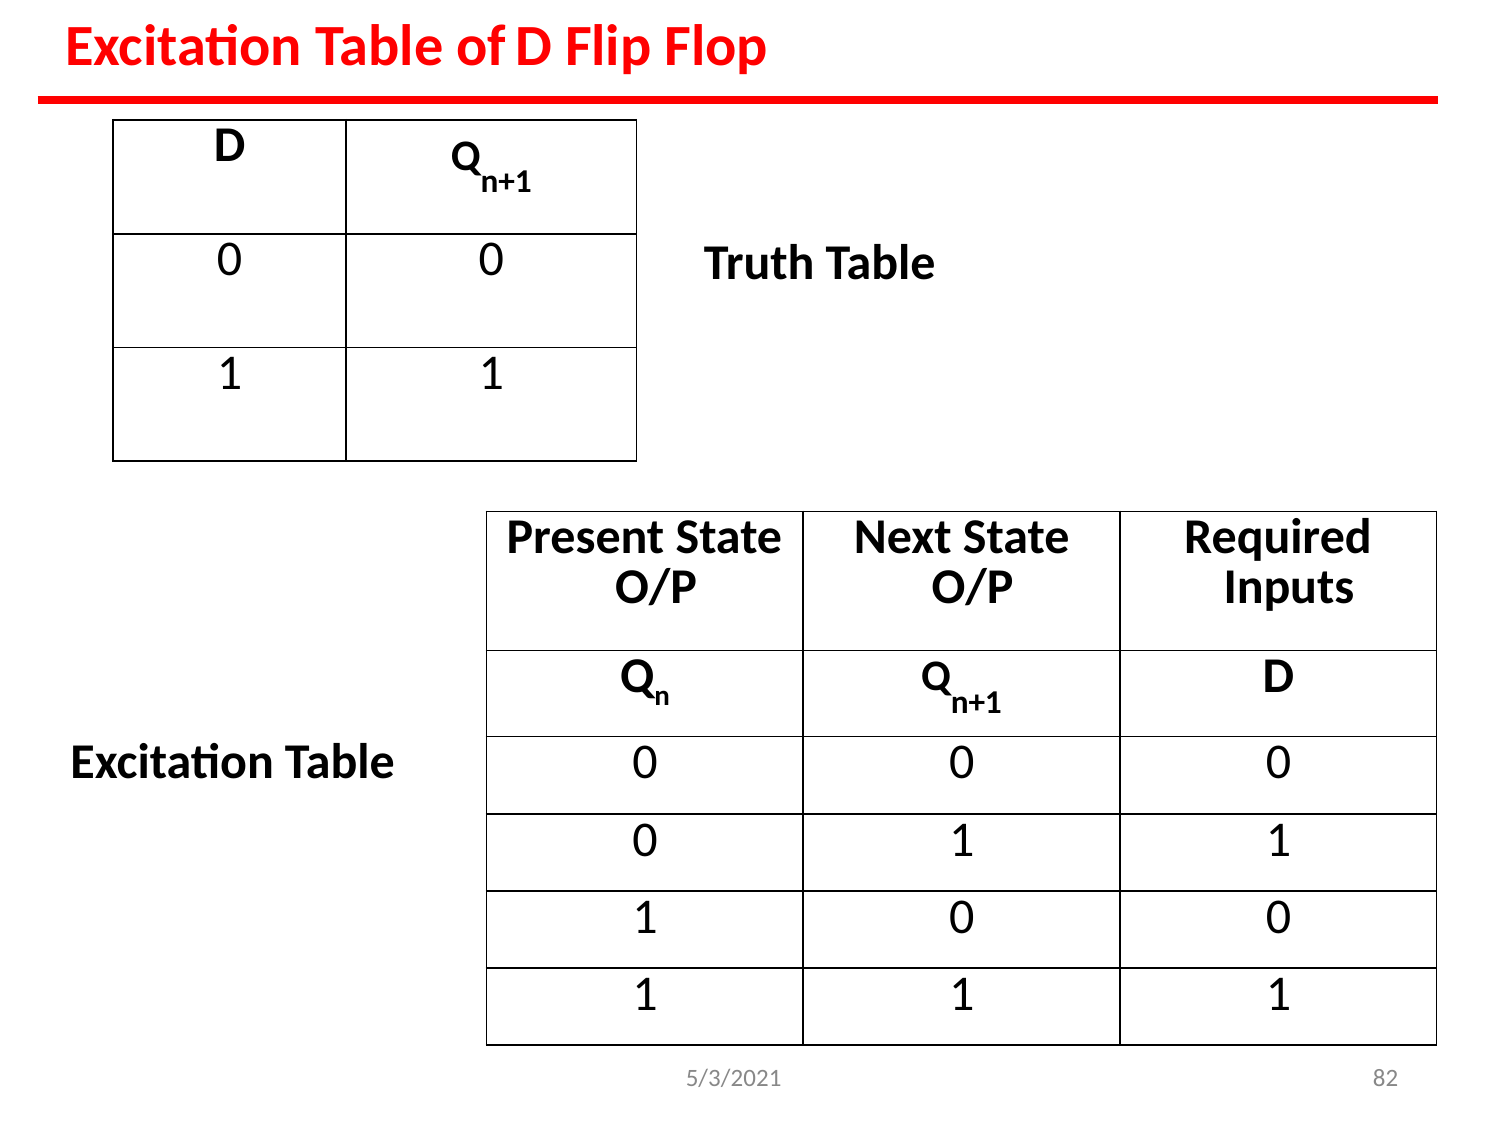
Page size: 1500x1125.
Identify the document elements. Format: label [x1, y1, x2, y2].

table_cell [487, 651, 802, 736]
table_cell [347, 348, 636, 460]
table_cell [804, 737, 1119, 813]
table_header [804, 512, 1119, 650]
table_cell [487, 892, 802, 967]
table_cell [487, 969, 802, 1044]
table_cell [114, 235, 345, 347]
table_cell [804, 651, 1119, 736]
table_cell [1121, 969, 1436, 1044]
text_box [68, 726, 399, 789]
table_cell [1121, 815, 1436, 890]
table_cell [804, 969, 1119, 1044]
table_header [1121, 512, 1436, 650]
table_header [487, 512, 802, 650]
table_header [347, 121, 636, 233]
table_header [114, 121, 345, 233]
title [62, 100, 791, 196]
table_cell [1121, 737, 1436, 813]
table_cell [347, 235, 636, 347]
table_cell [1121, 892, 1436, 967]
table_cell [487, 737, 802, 813]
table_cell [804, 815, 1119, 890]
table_cell [804, 892, 1119, 967]
table_cell [114, 348, 345, 460]
text_box [701, 227, 938, 290]
table_cell [487, 815, 802, 890]
table_cell [1121, 651, 1436, 736]
slide_number [683, 1060, 817, 1125]
title [62, 5, 791, 99]
text_box [1368, 1060, 1415, 1092]
